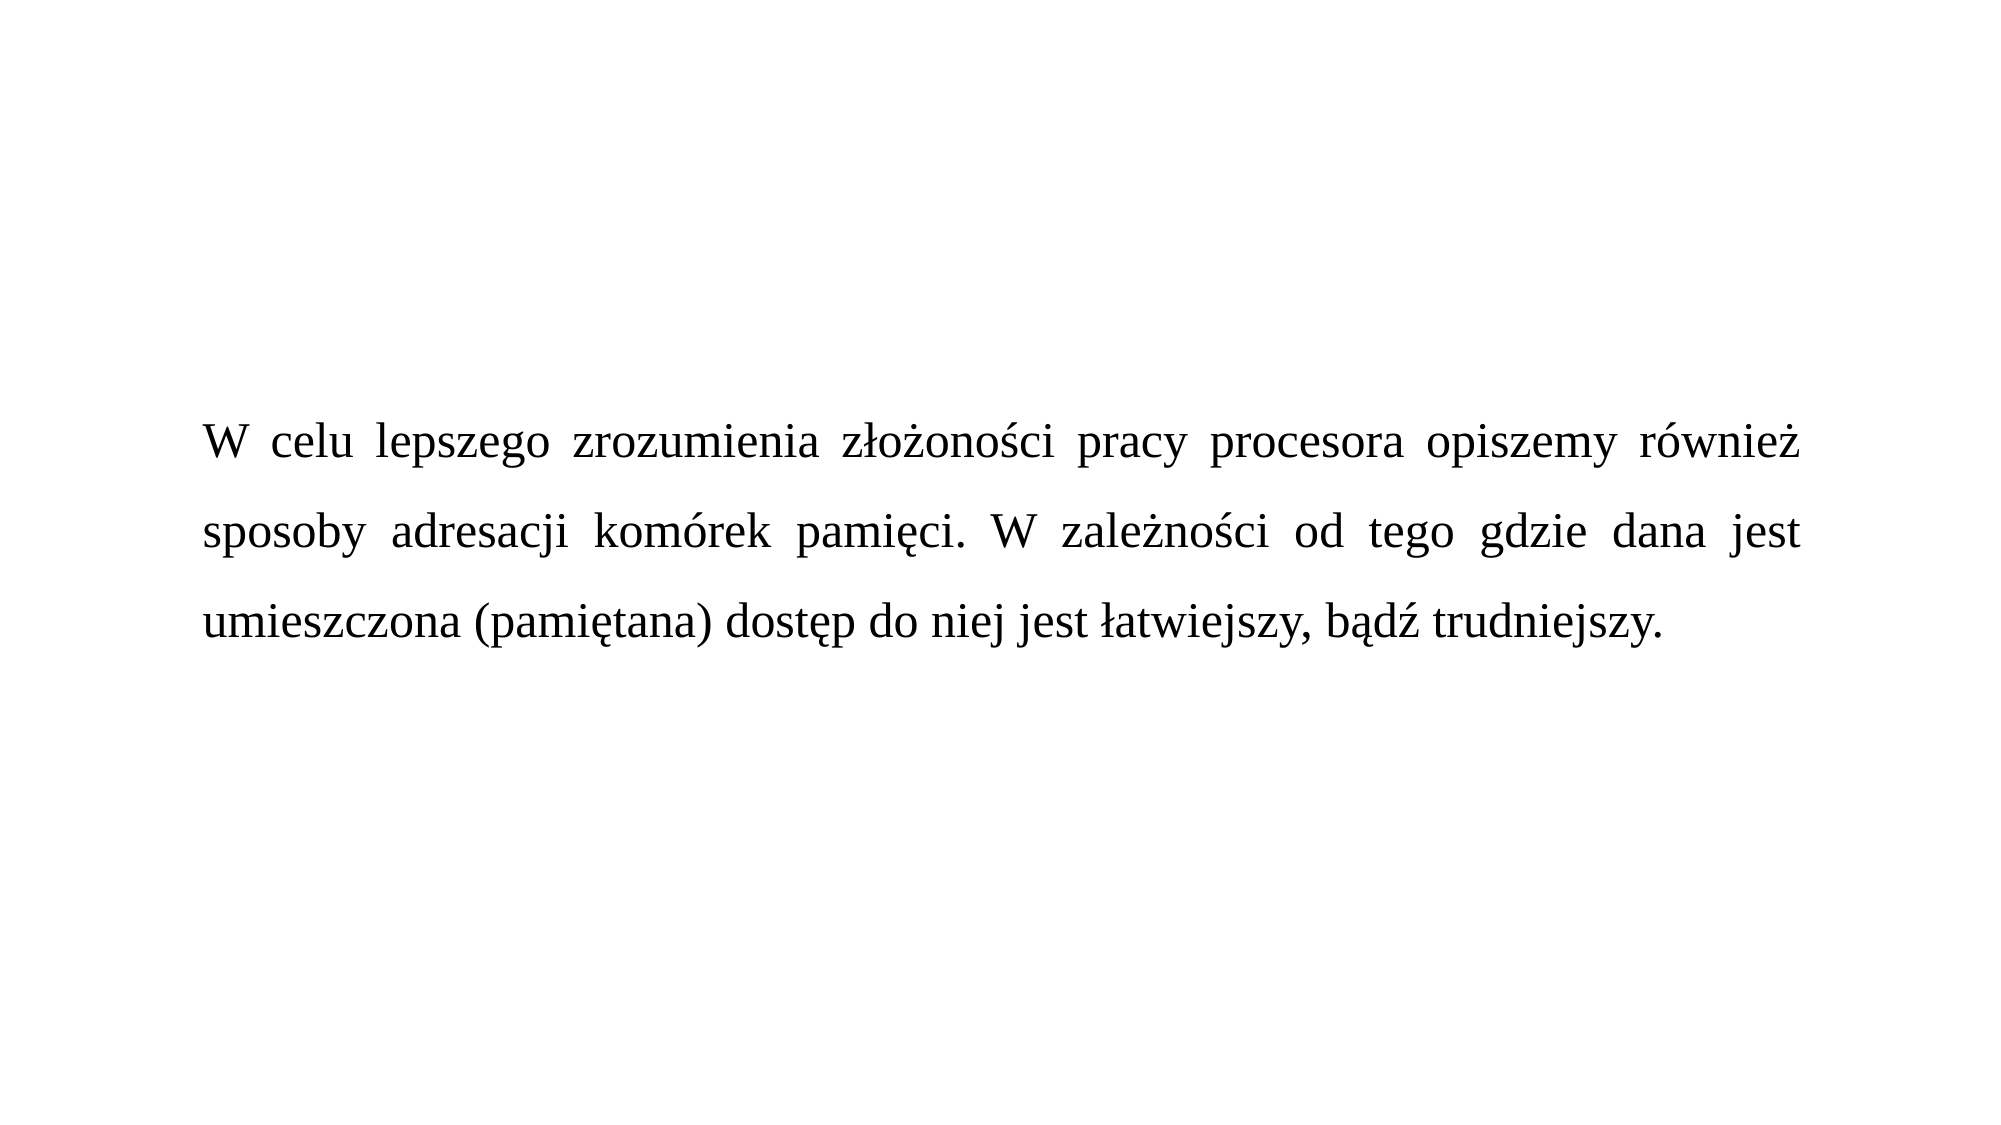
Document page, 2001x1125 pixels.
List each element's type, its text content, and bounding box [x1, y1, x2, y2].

text_box W celu lepszego zrozumienia złożoności pracy procesora opiszemy również sposoby adresacji komórek pamięci. W zależności od tego gdzie dana jest umieszczona (pamiętana) dostęp do niej jest łatwiejszy, bądź trudniejszy. [187, 369, 1817, 745]
